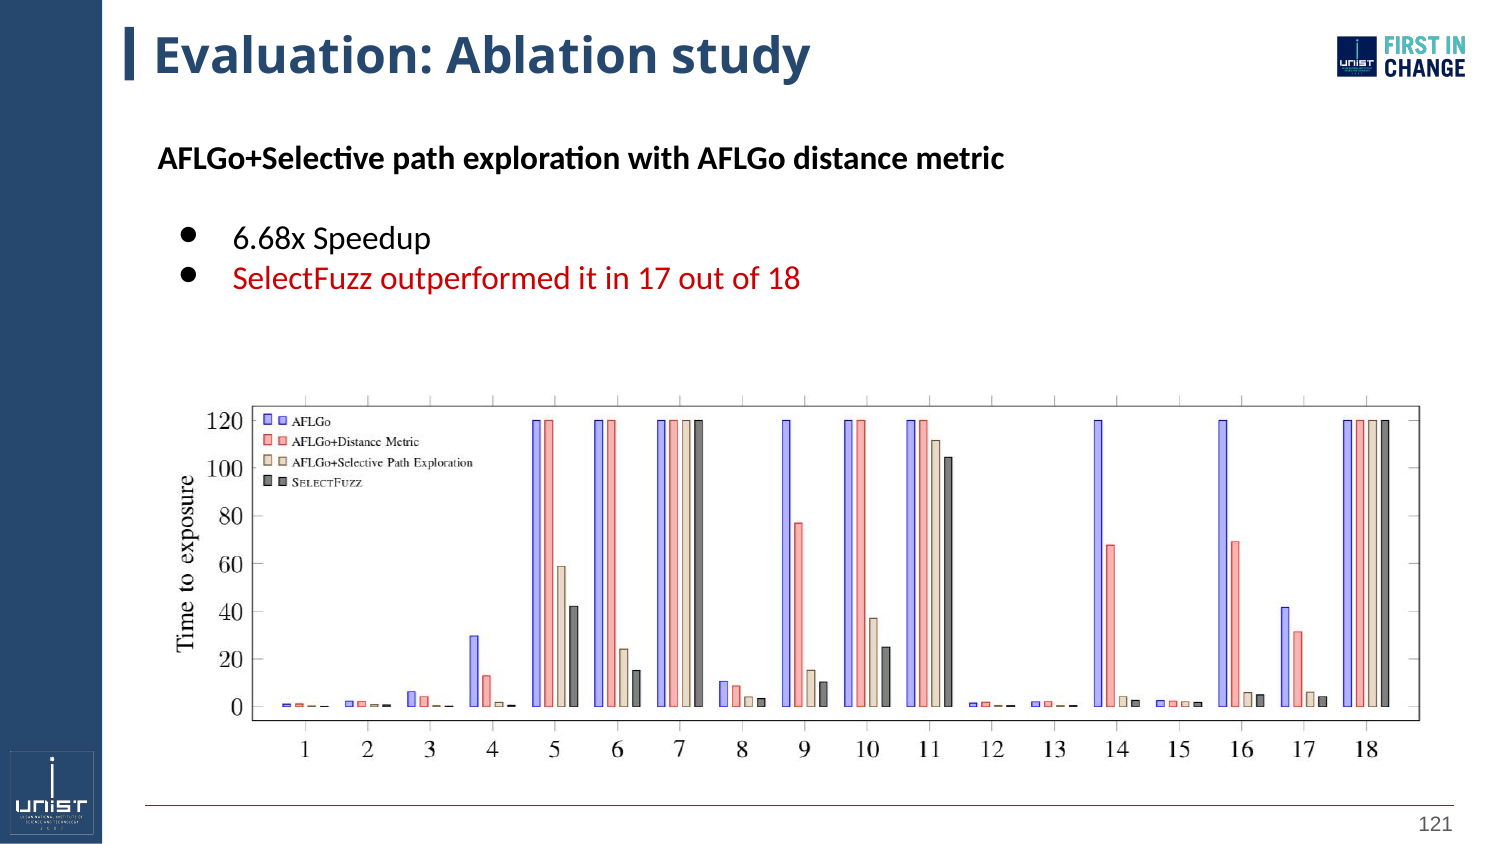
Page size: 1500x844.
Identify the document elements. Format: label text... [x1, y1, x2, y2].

picture [157, 387, 1442, 772]
picture [1336, 35, 1466, 78]
picture [6, 739, 102, 838]
text_box [0, 0, 103, 844]
text_box [124, 26, 134, 81]
text_box AFLGo+Selective path exploration with AFLGo distance metric 6.68x Speedup SelectFuzz outperformed it in 17 out of 18 [142, 121, 1378, 752]
slide_number 121 [1377, 790, 1468, 844]
text_box Evaluation: Ablation study [142, 17, 1287, 121]
